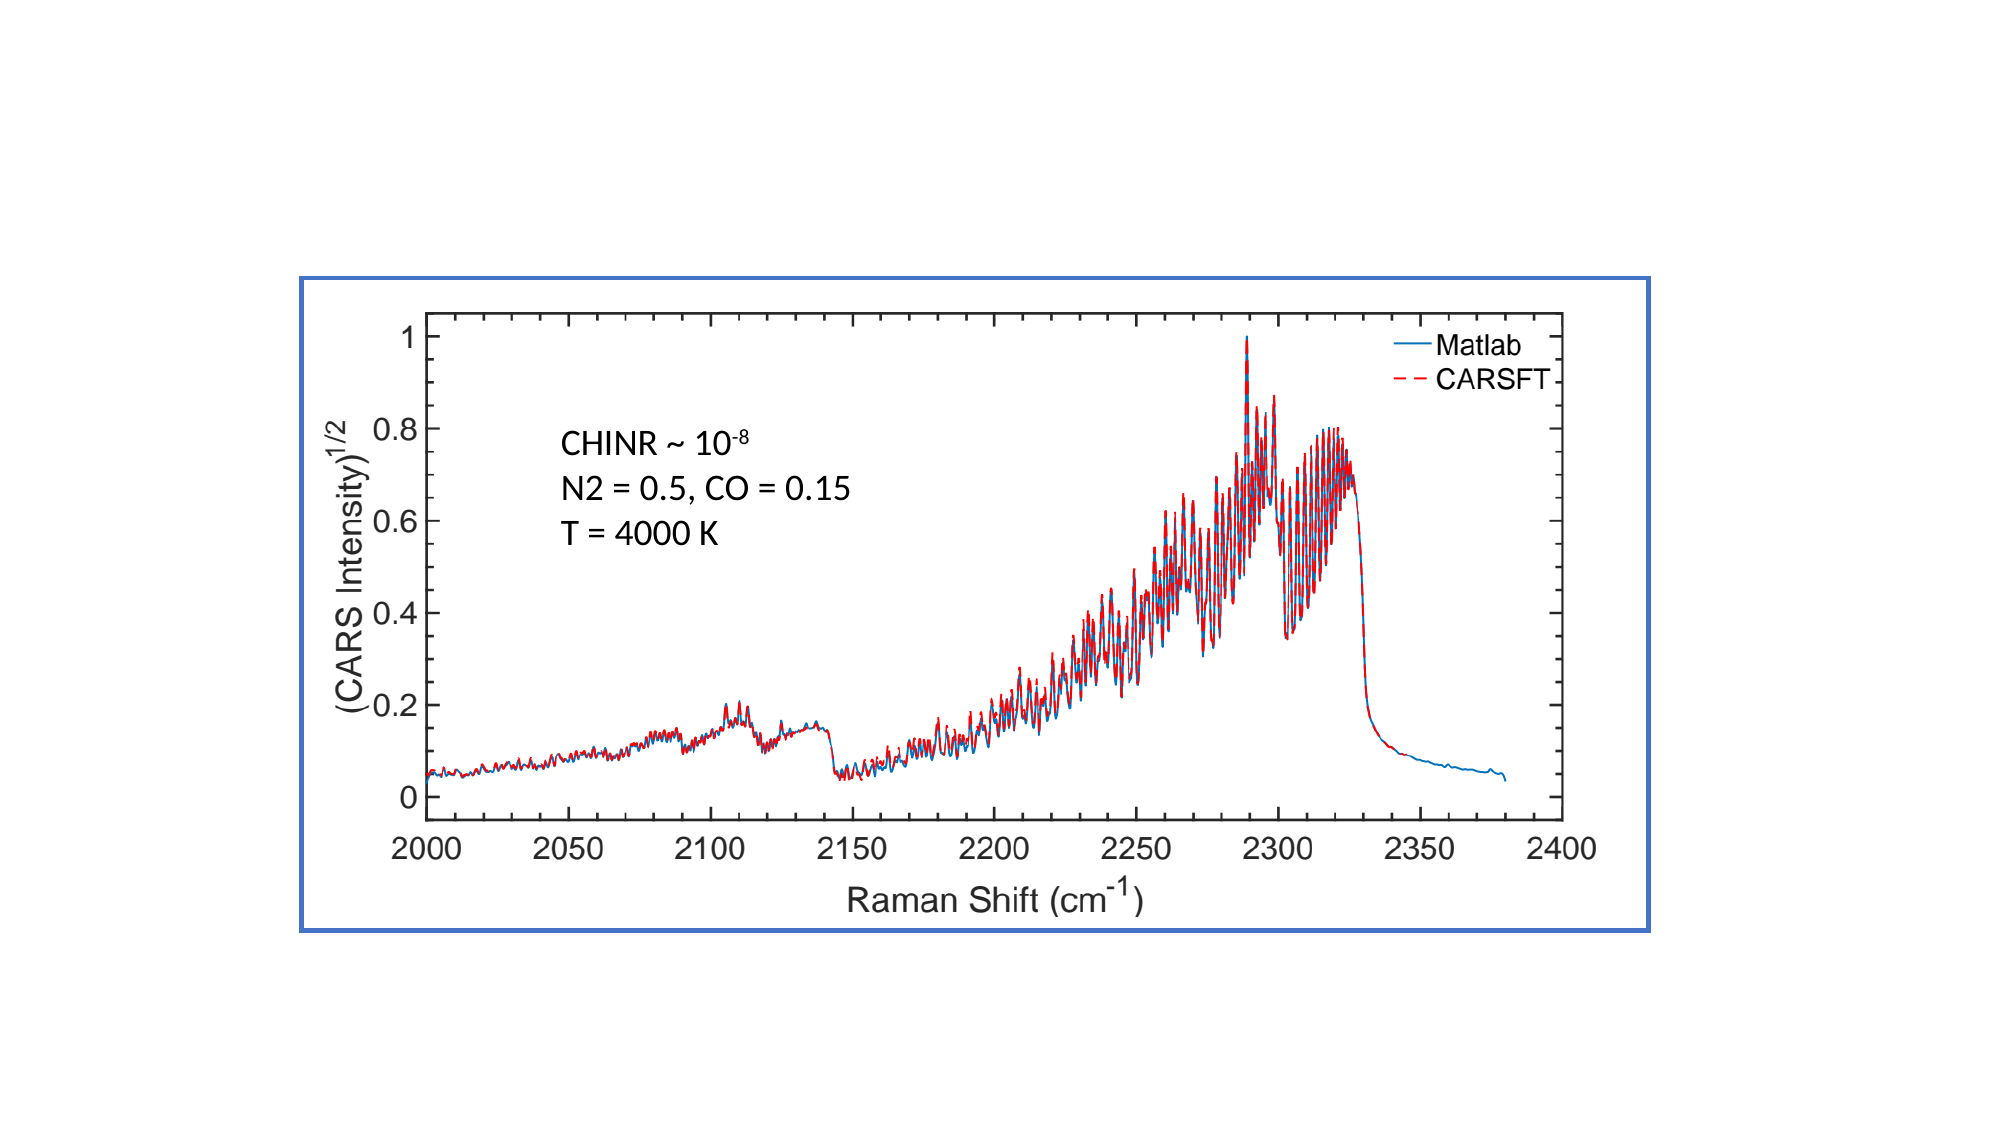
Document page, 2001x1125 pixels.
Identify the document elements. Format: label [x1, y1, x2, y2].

text_box [301, 917, 1649, 931]
picture [236, 264, 1699, 917]
